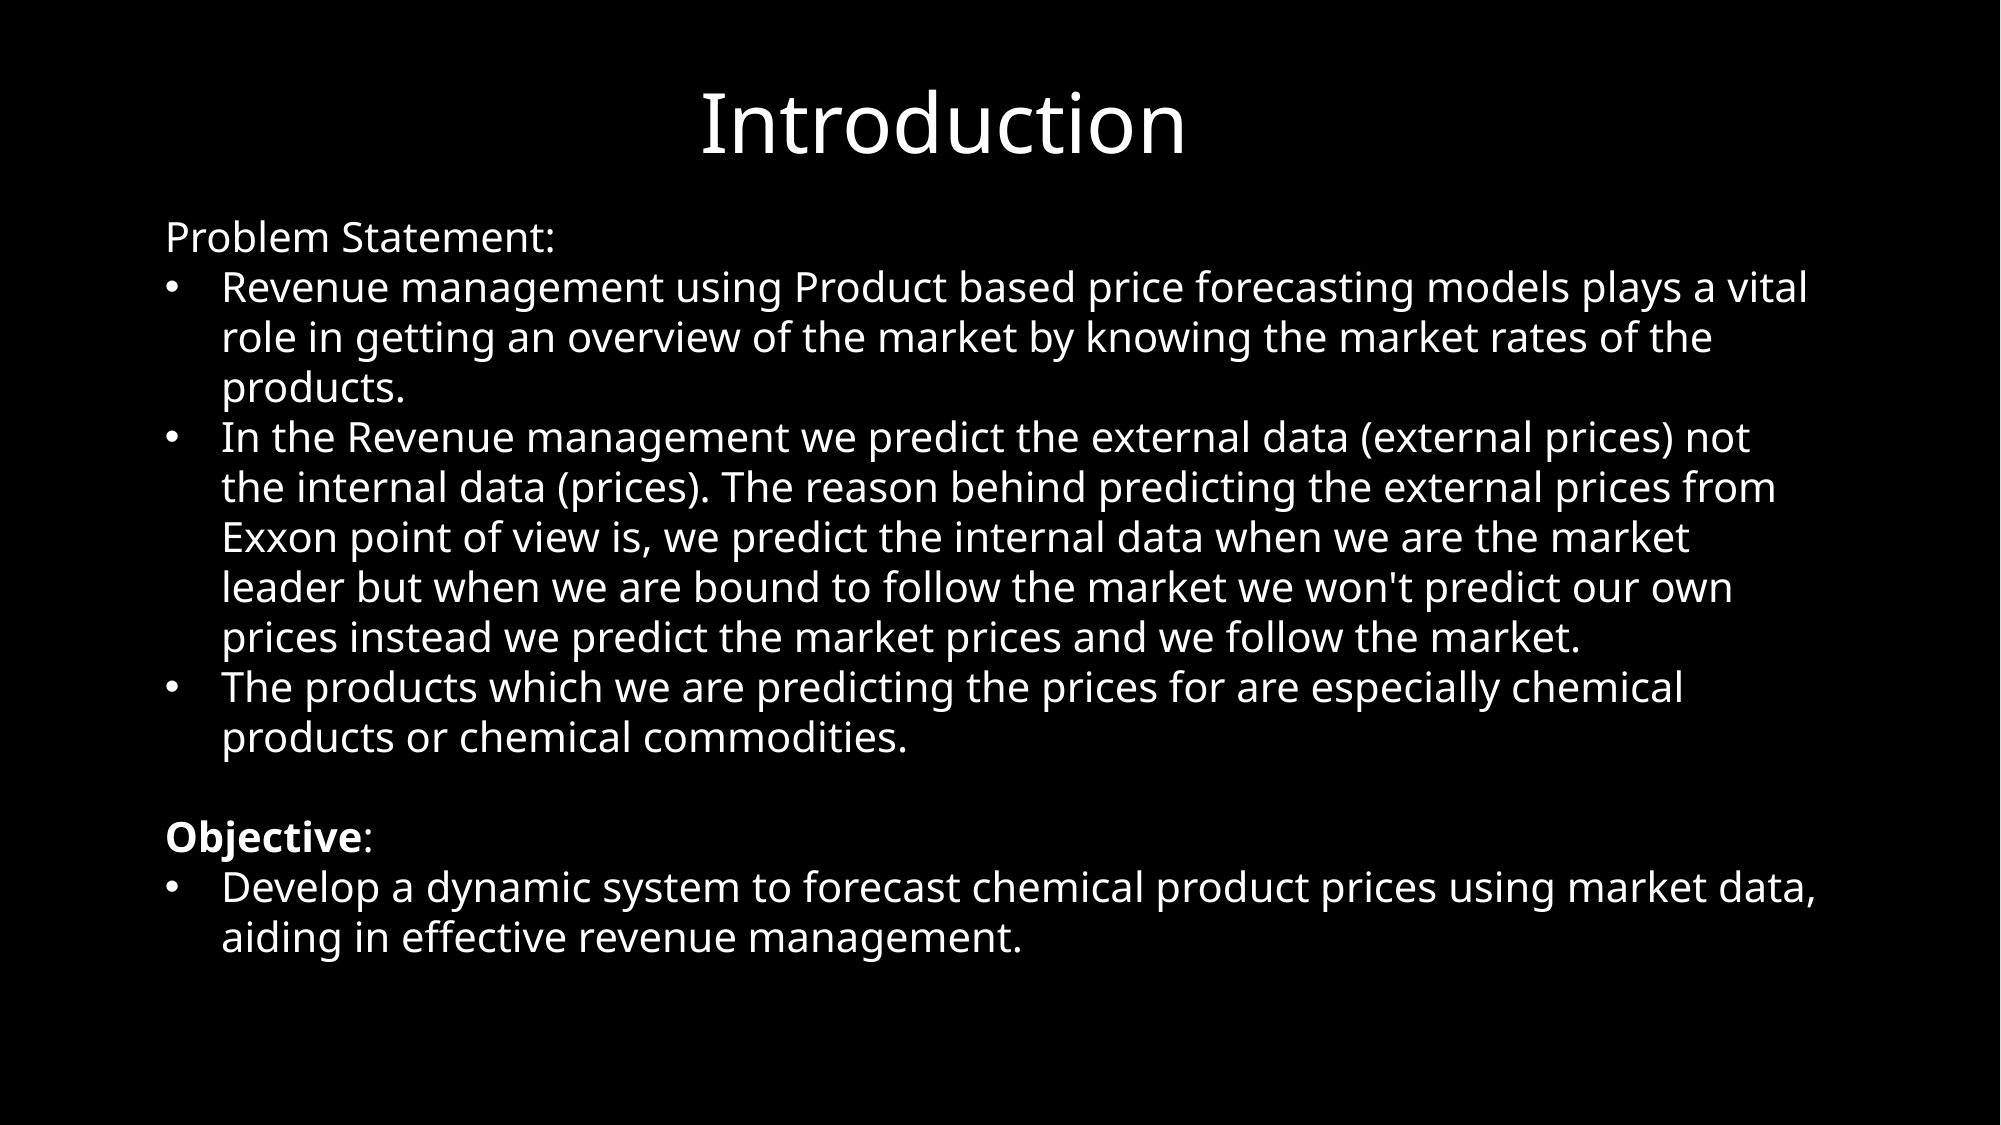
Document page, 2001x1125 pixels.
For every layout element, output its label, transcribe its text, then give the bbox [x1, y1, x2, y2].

text_box Problem Statement: Revenue management using Product based price forecasting models plays a vital role in getting an overview of the market by knowing the market rates of the products. In the Revenue management we predict the external data (external prices) not the internal data (prices). The reason behind predicting the external prices from Exxon point of view is, we predict the internal data when we are the market leader but when we are bound to follow the market we won't predict our own prices instead we predict the market prices and we follow the market. The products which we are predicting the prices for are especially chemical products or chemical commodities. Objective: Develop a dynamic system to forecast chemical product prices using market data, aiding in effective revenue management. [150, 203, 1837, 977]
text_box Introduction [685, 62, 1315, 178]
